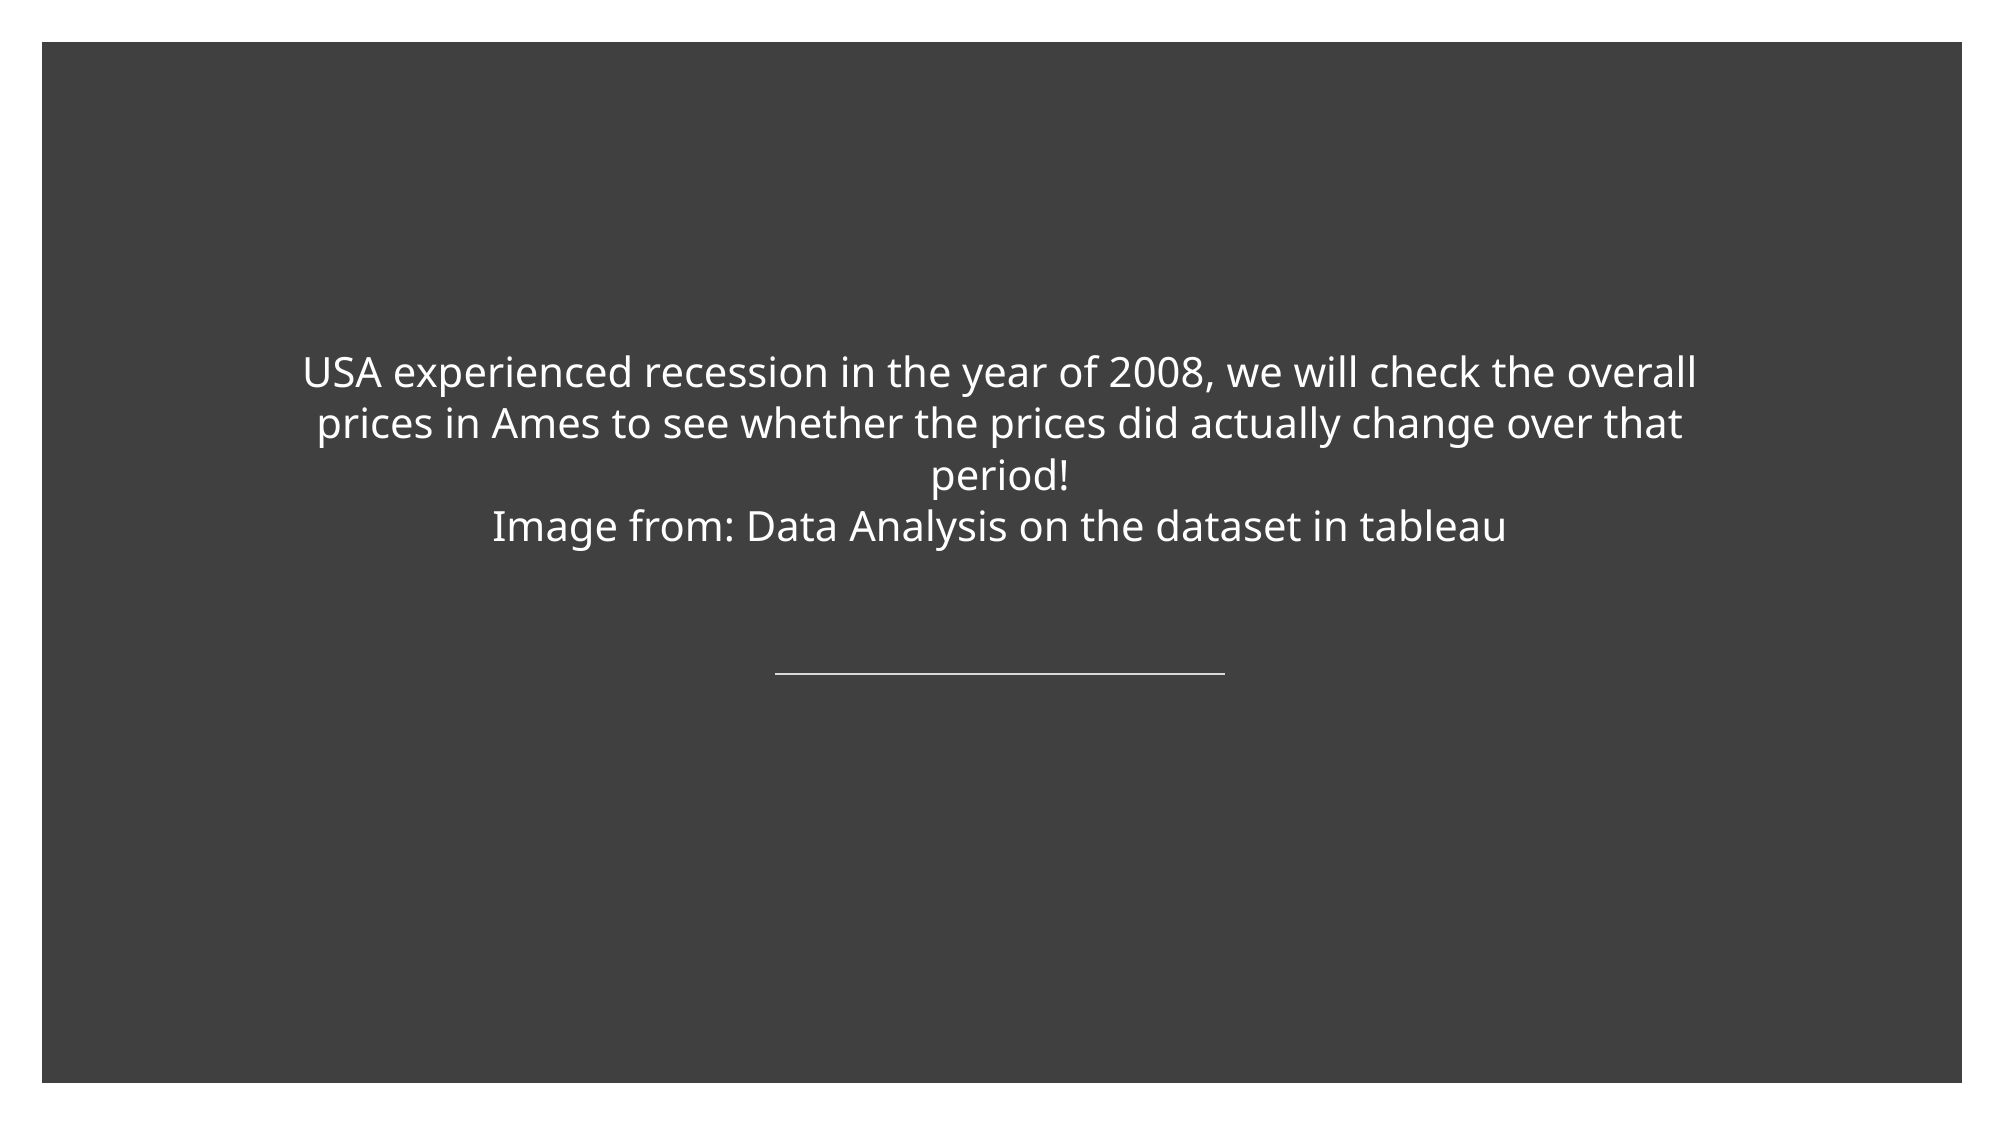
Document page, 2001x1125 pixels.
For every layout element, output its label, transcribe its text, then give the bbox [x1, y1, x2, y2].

text_box [52, 52, 1952, 1073]
title USA experienced recession in the year of 2008, we will check the overall prices in Ames to see whether the prices did actually change over that period! Image from: Data Analysis on the dataset in tableau [249, 184, 1750, 650]
text_box [0, 0, 2000, 1125]
